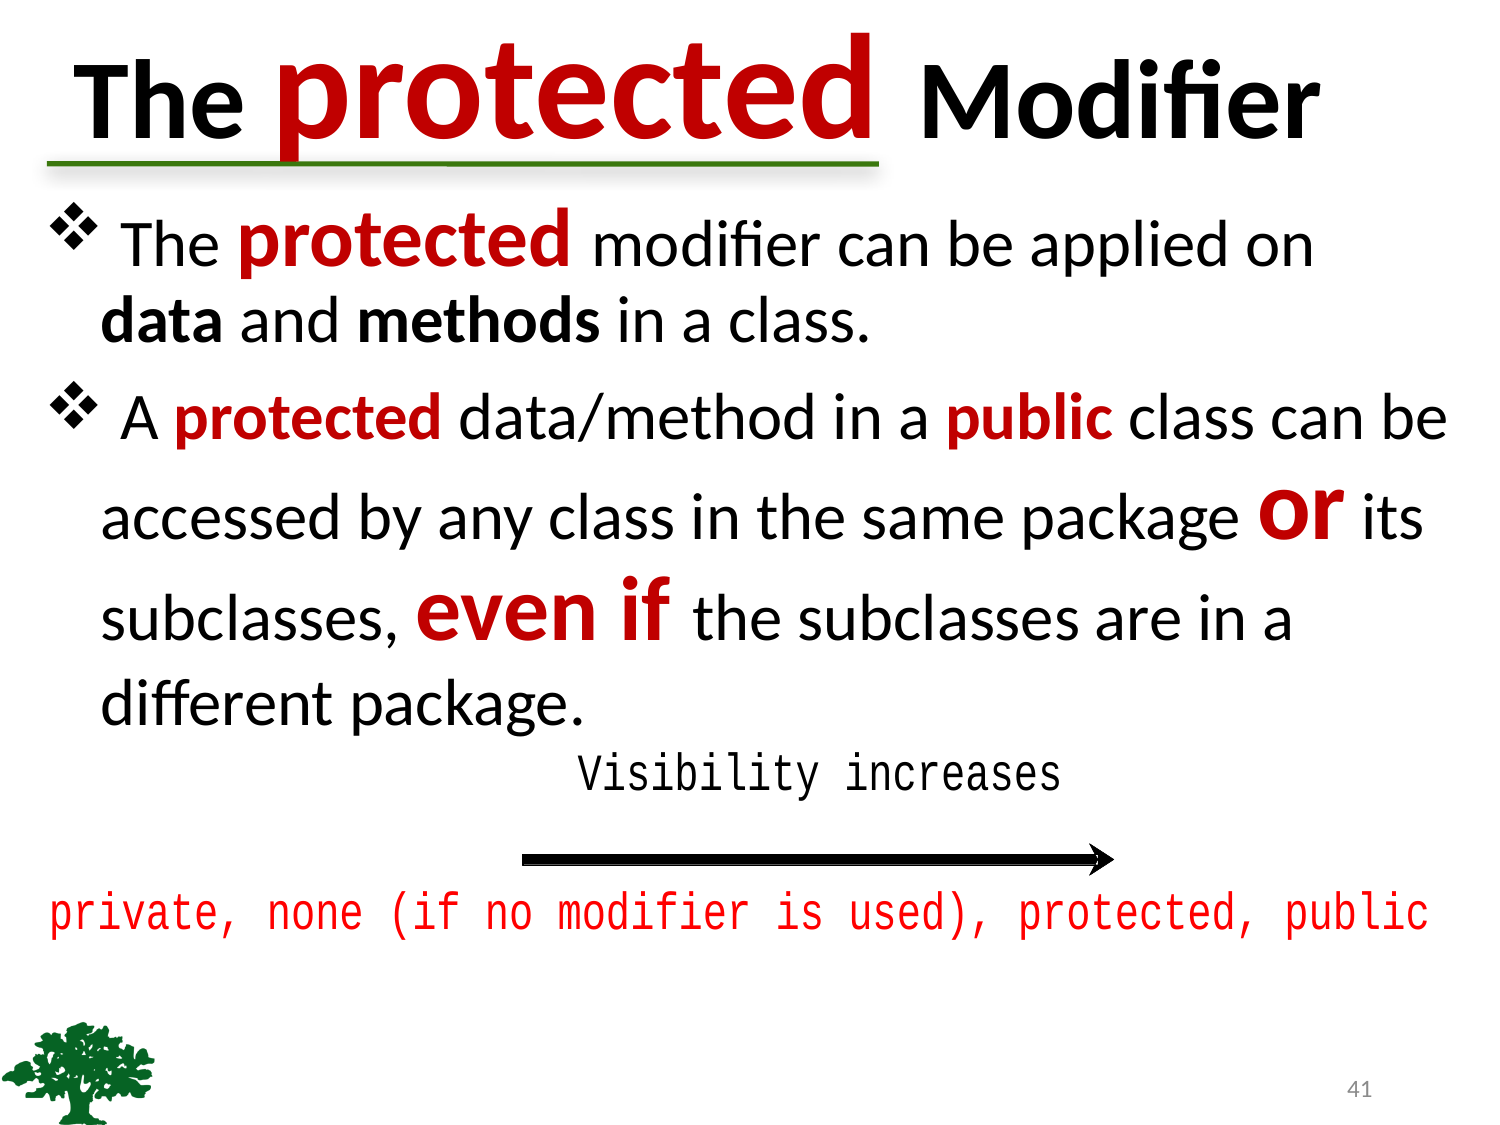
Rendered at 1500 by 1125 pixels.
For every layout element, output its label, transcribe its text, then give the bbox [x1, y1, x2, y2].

slide_number 41 [1074, 1049, 1388, 1125]
picture [0, 1032, 157, 1125]
list The protected modifier can be applied on data and methods in a class. A protected data/method in a public class can be accessed by any class in the same package or its subclasses, even if the subclasses are in a different package. [29, 187, 1466, 713]
title The protected Modifier [58, 18, 1400, 125]
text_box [0, 726, 1500, 1032]
